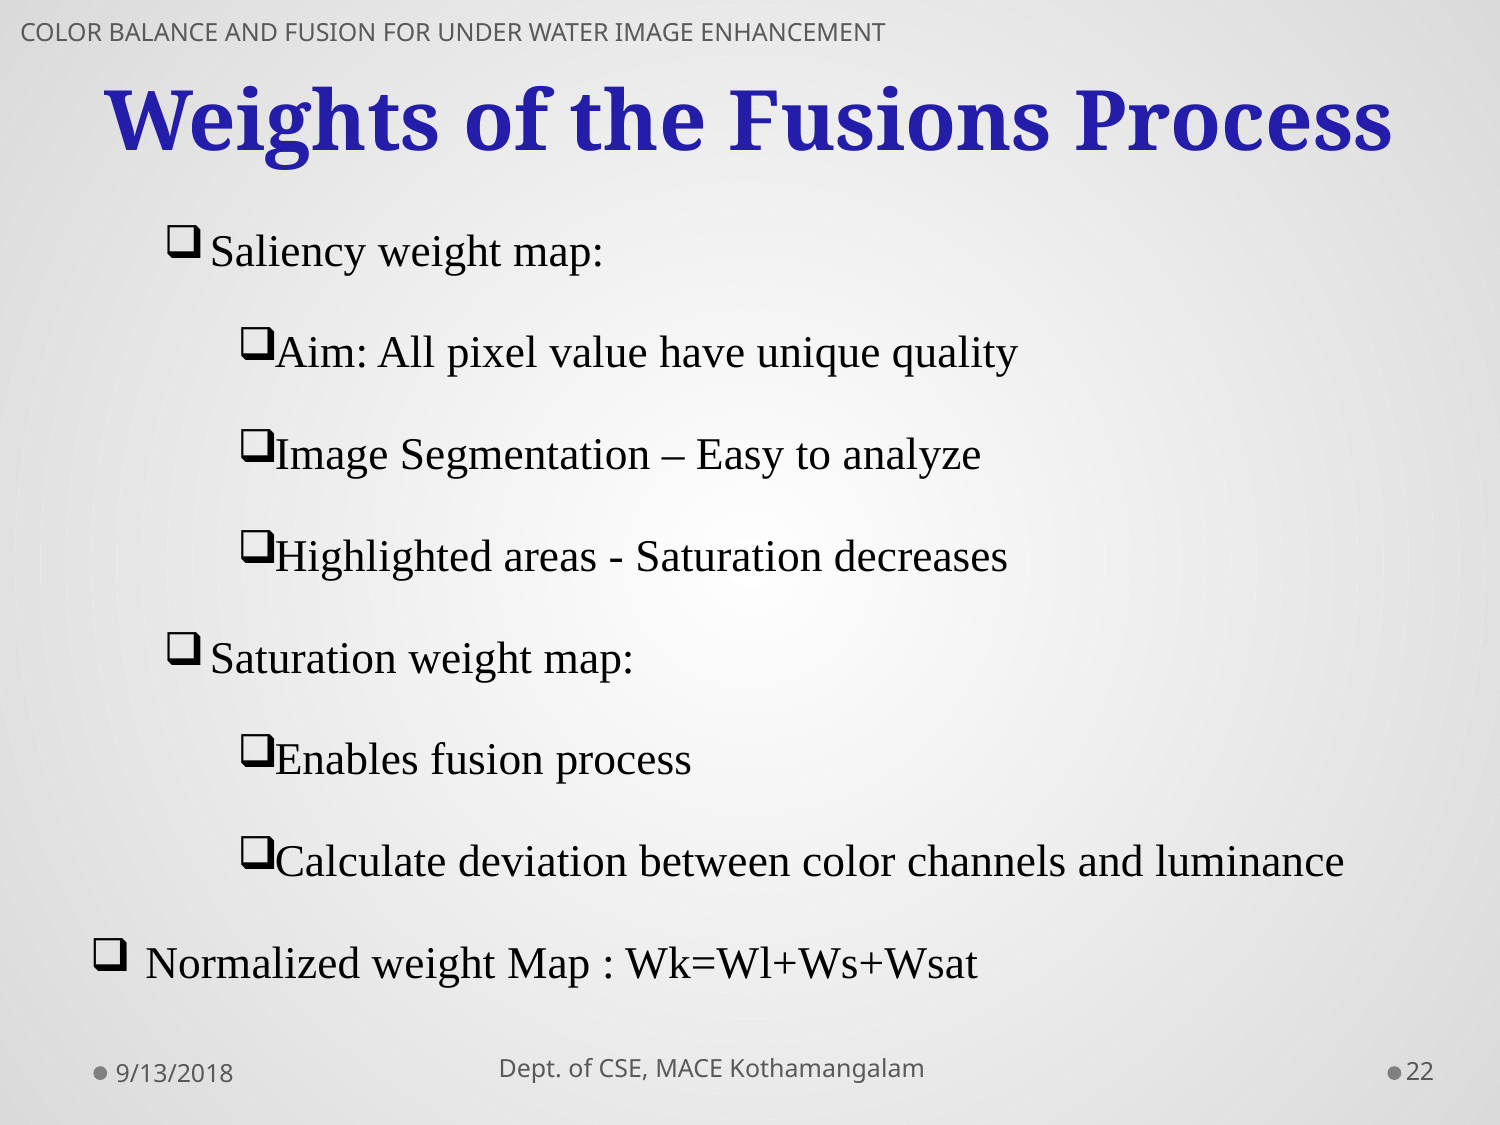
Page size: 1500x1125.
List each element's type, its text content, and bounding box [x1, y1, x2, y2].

list Saliency weight map: Aim: All pixel value have unique quality Image Segmentation – Easy to analyze Highlighted areas - Saturation decreases Saturation weight map: Enables fusion process Calculate deviation between color channels and luminance Normalized weight Map : Wk=Wl+Ws+Wsat [75, 174, 1425, 1005]
title Weights of the Fusions Process [75, 0, 1425, 174]
text_box COLOR BALANCE AND FUSION FOR UNDER WATER IMAGE ENHANCEMENT [12, 1, 925, 62]
slide_number 22 [1401, 1042, 1494, 1103]
footer 9/13/2018 [108, 1042, 576, 1103]
text_box Dept. of CSE, MACE Kothamangalam [487, 1037, 1055, 1098]
